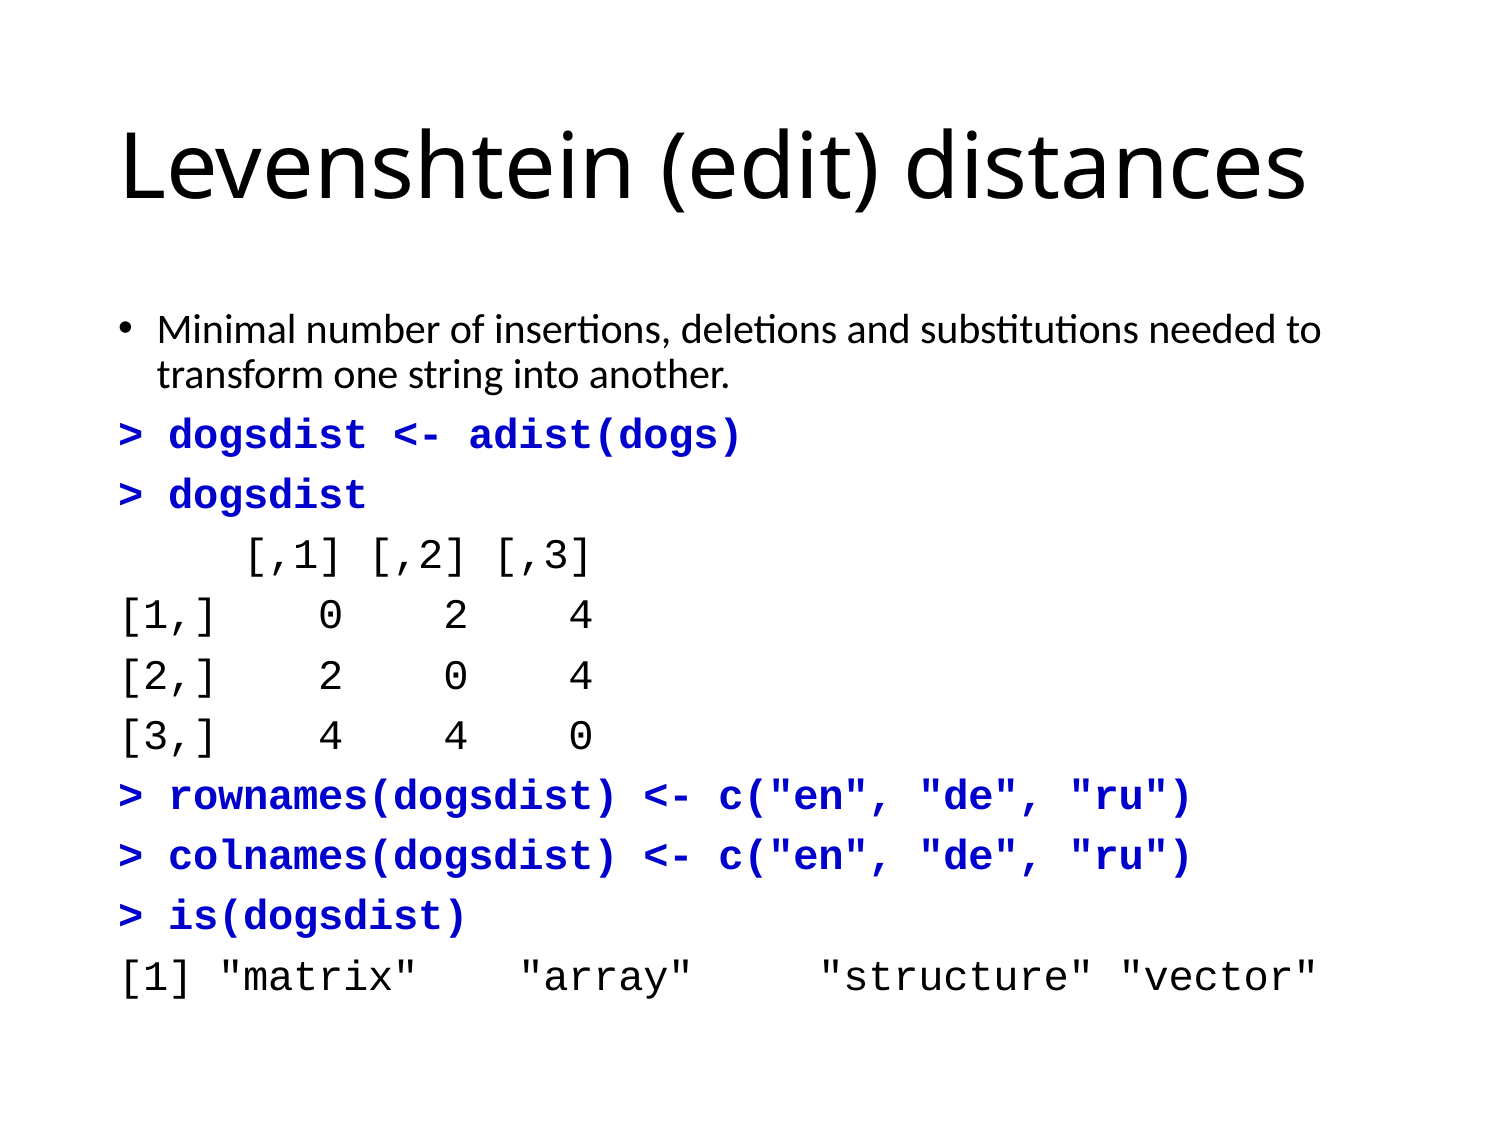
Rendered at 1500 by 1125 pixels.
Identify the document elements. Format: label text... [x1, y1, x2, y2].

list Minimal number of insertions, deletions and substitutions needed to transform one string into another. > dogsdist <- adist(dogs) > dogsdist [,1] [,2] [,3] [1,] 0 2 4 [2,] 2 0 4 [3,] 4 4 0 > rownames(dogsdist) <- c("en", "de", "ru") > colnames(dogsdist) <- c("en", "de", "ru") > is(dogsdist) [1] "matrix" "array" "structure" "vector" [103, 299, 1397, 1014]
title Levenshtein (edit) distances [103, 59, 1397, 278]
